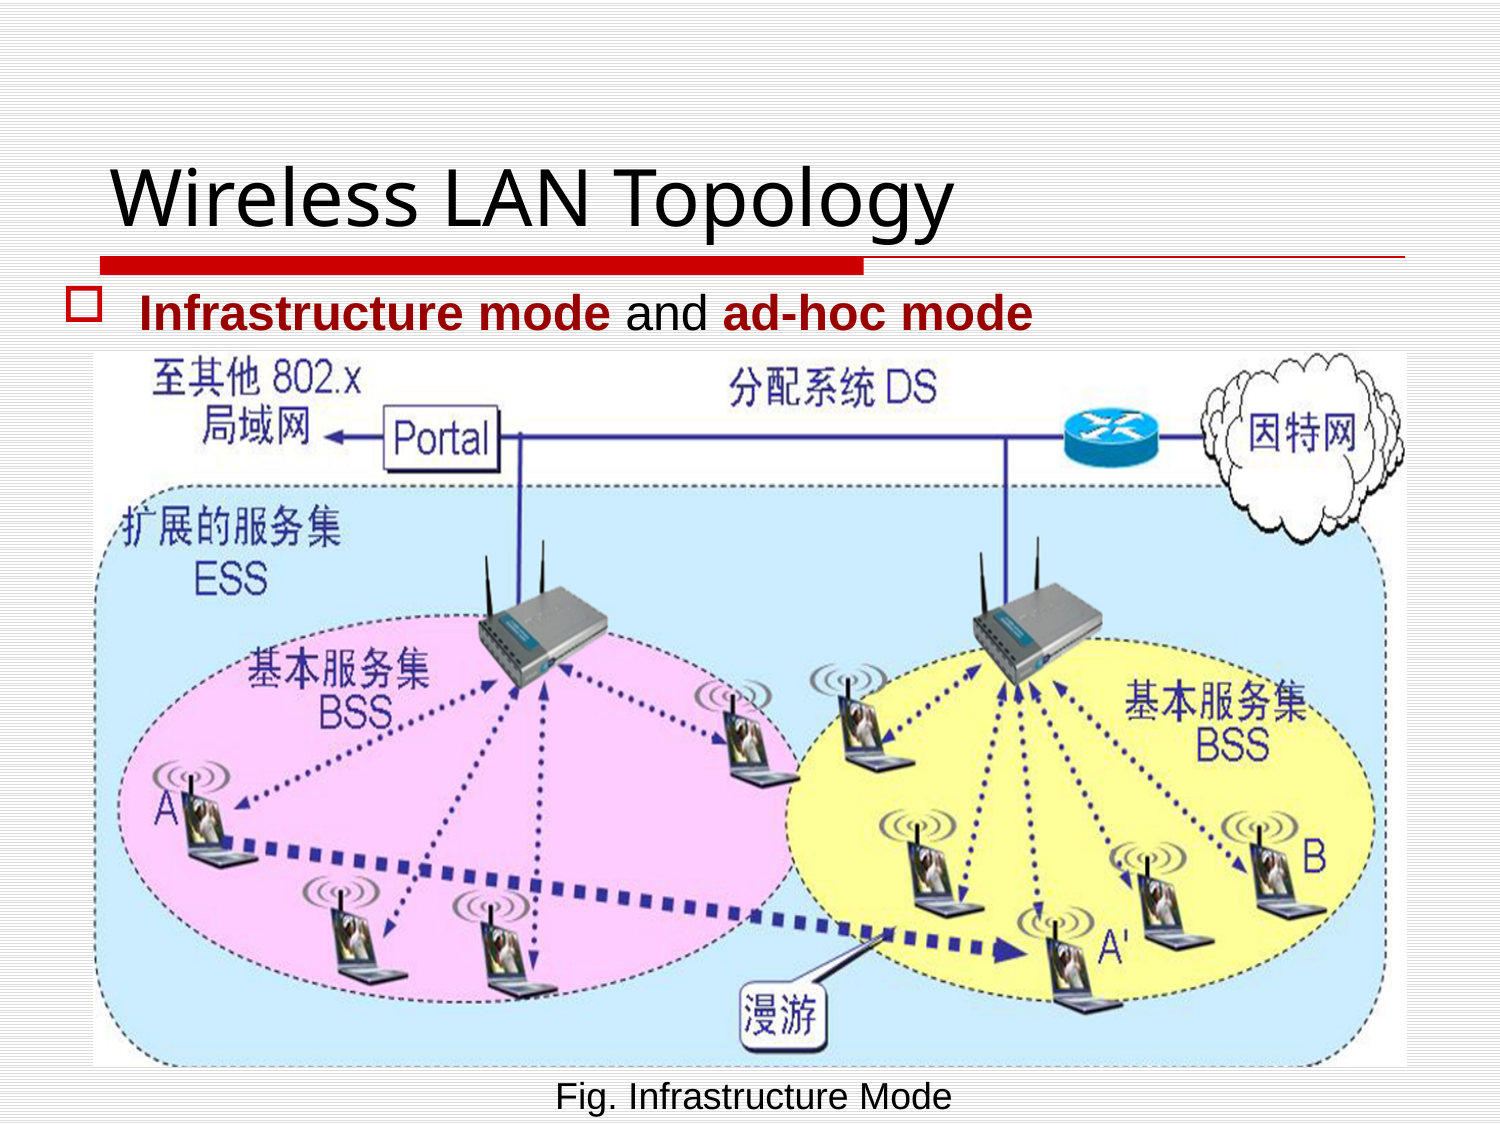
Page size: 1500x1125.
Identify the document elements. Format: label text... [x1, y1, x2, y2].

list Infrastructure mode and ad-hoc mode [46, 279, 1500, 338]
title Wireless LAN Topology [94, 50, 1407, 250]
picture [93, 351, 1407, 1067]
text_box Fig. Infrastructure Mode [540, 1075, 979, 1124]
